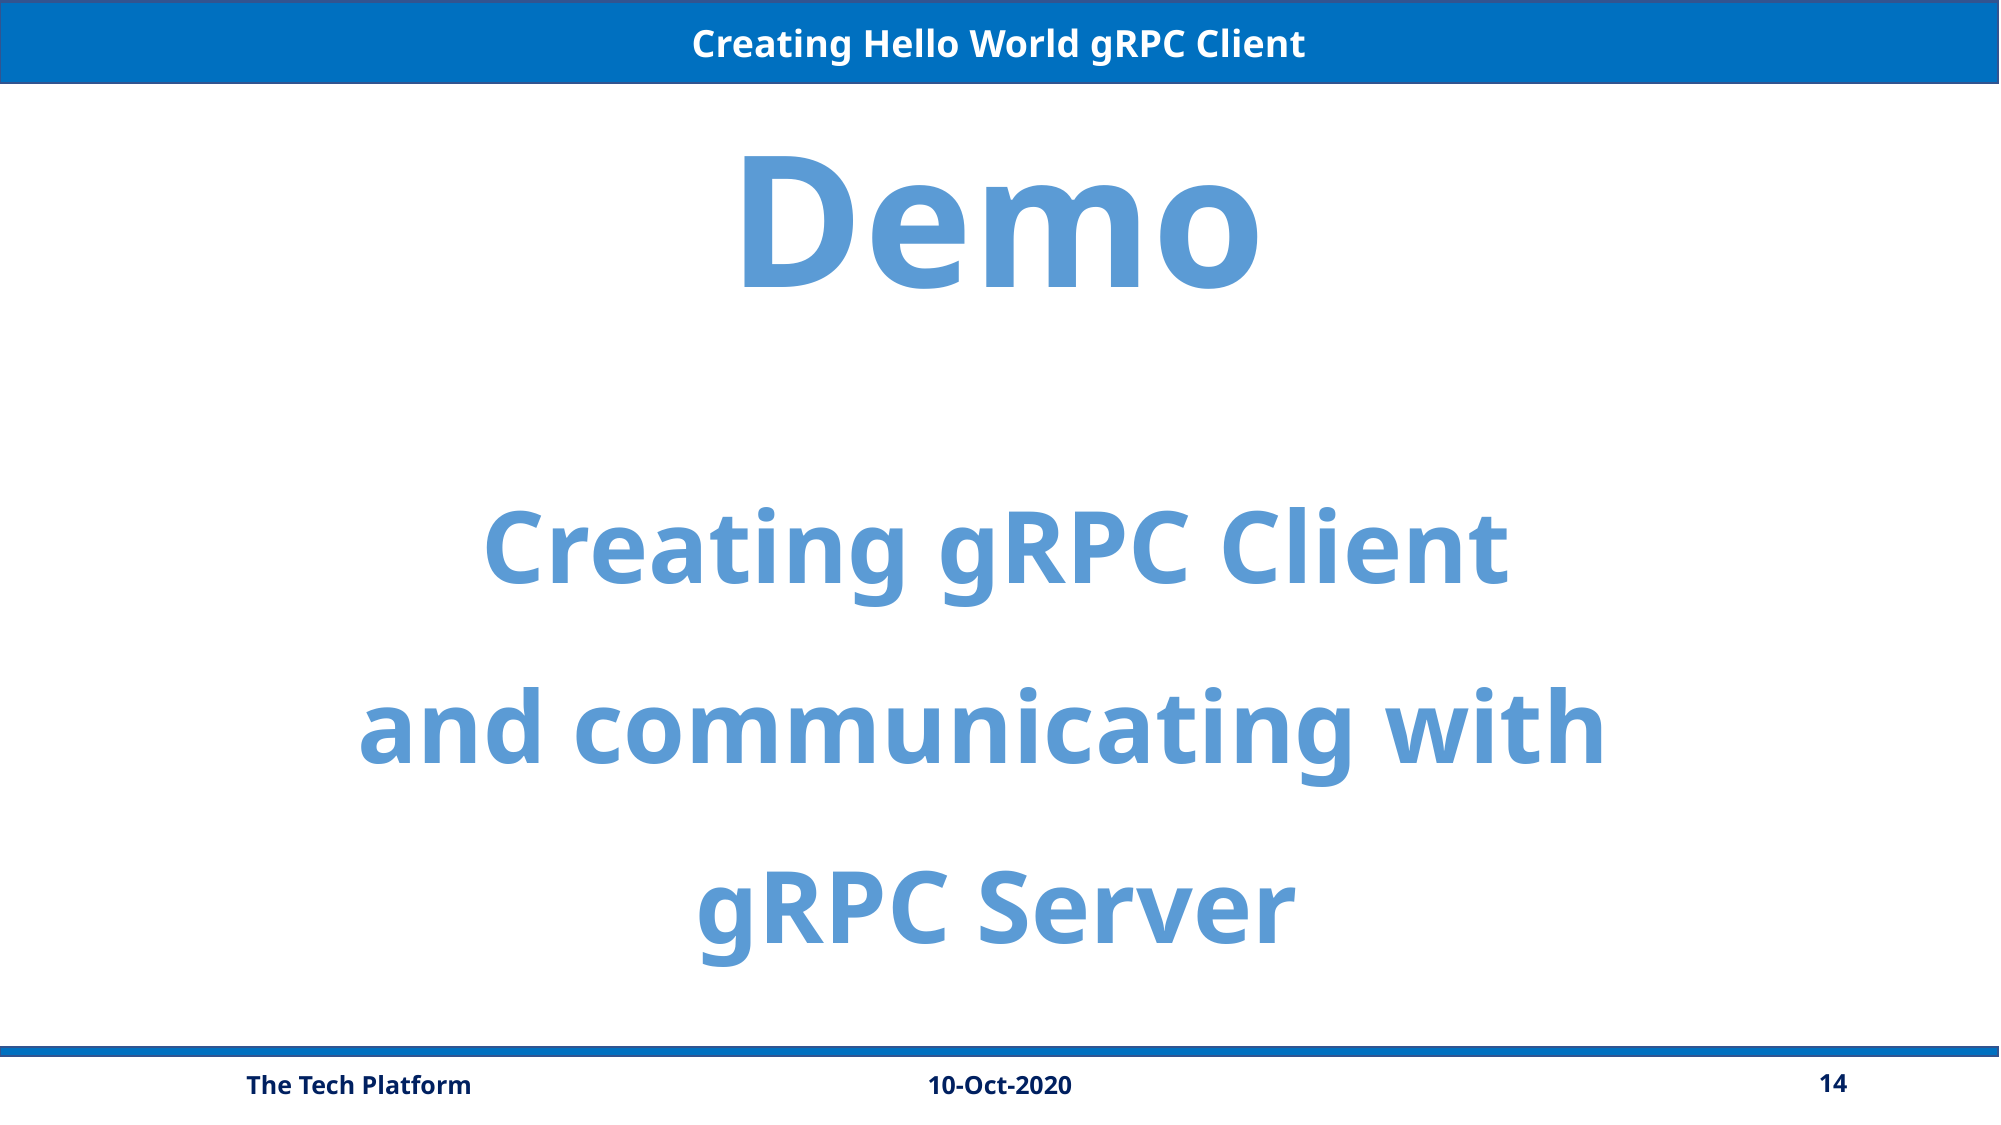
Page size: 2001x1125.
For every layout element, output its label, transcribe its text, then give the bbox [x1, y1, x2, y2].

slide_number 14 [1412, 1054, 1863, 1115]
text_box Demo Creating gRPC Client and communicating with gRPC Server [342, 96, 1652, 971]
text_box [0, 1046, 1999, 1057]
text_box Creating Hello World gRPC Client [0, 0, 1999, 84]
text_box The Tech Platform [21, 1054, 697, 1115]
footer 10-Oct-2020 [697, 1054, 1338, 1115]
